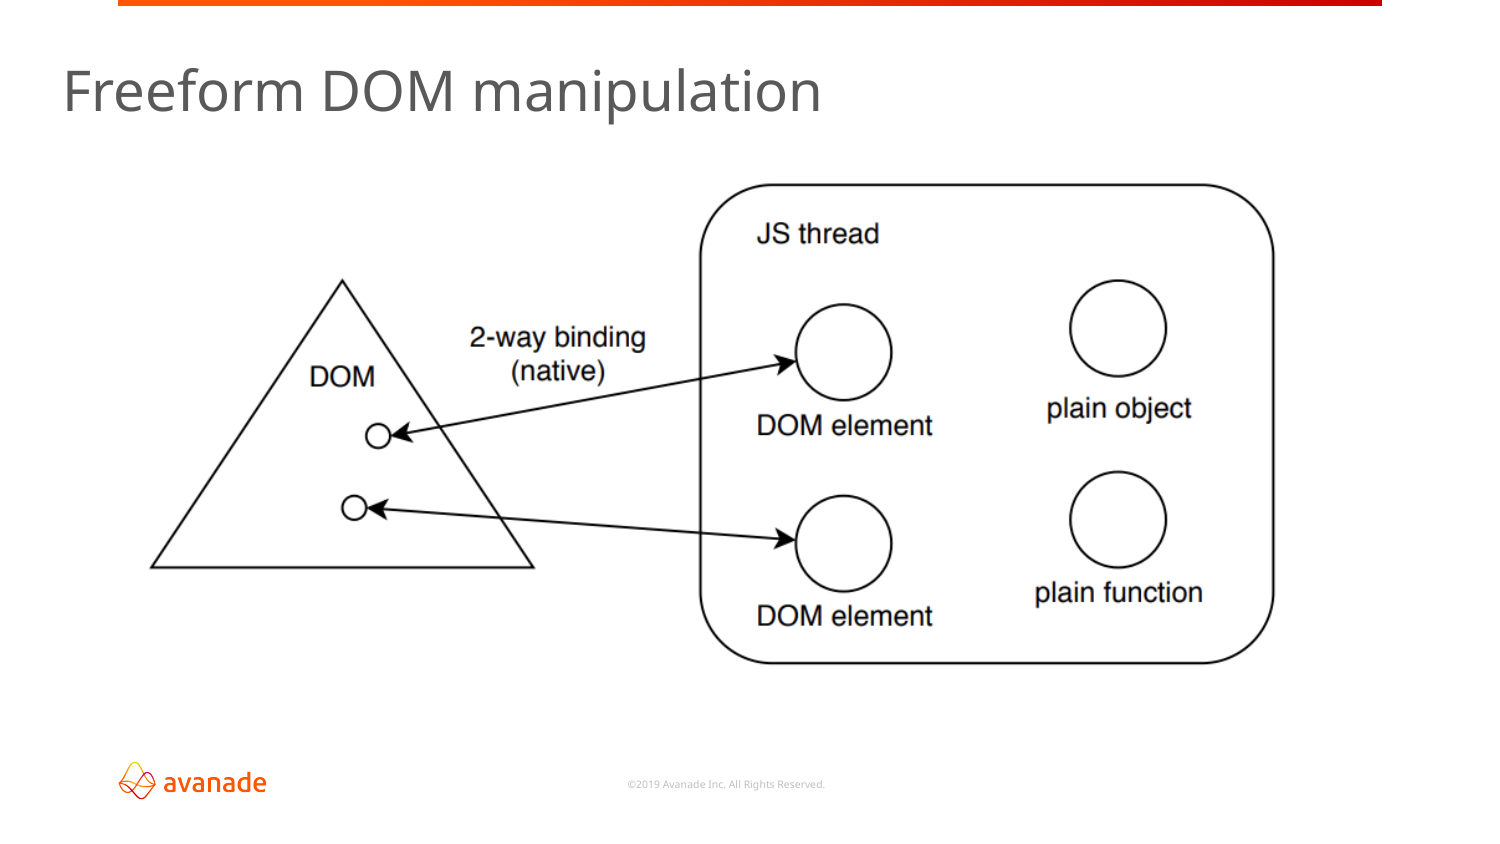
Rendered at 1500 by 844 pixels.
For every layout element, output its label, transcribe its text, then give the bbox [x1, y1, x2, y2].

title Freeform DOM manipulation [51, 56, 1449, 151]
picture [103, 746, 288, 815]
picture [123, 150, 1324, 703]
